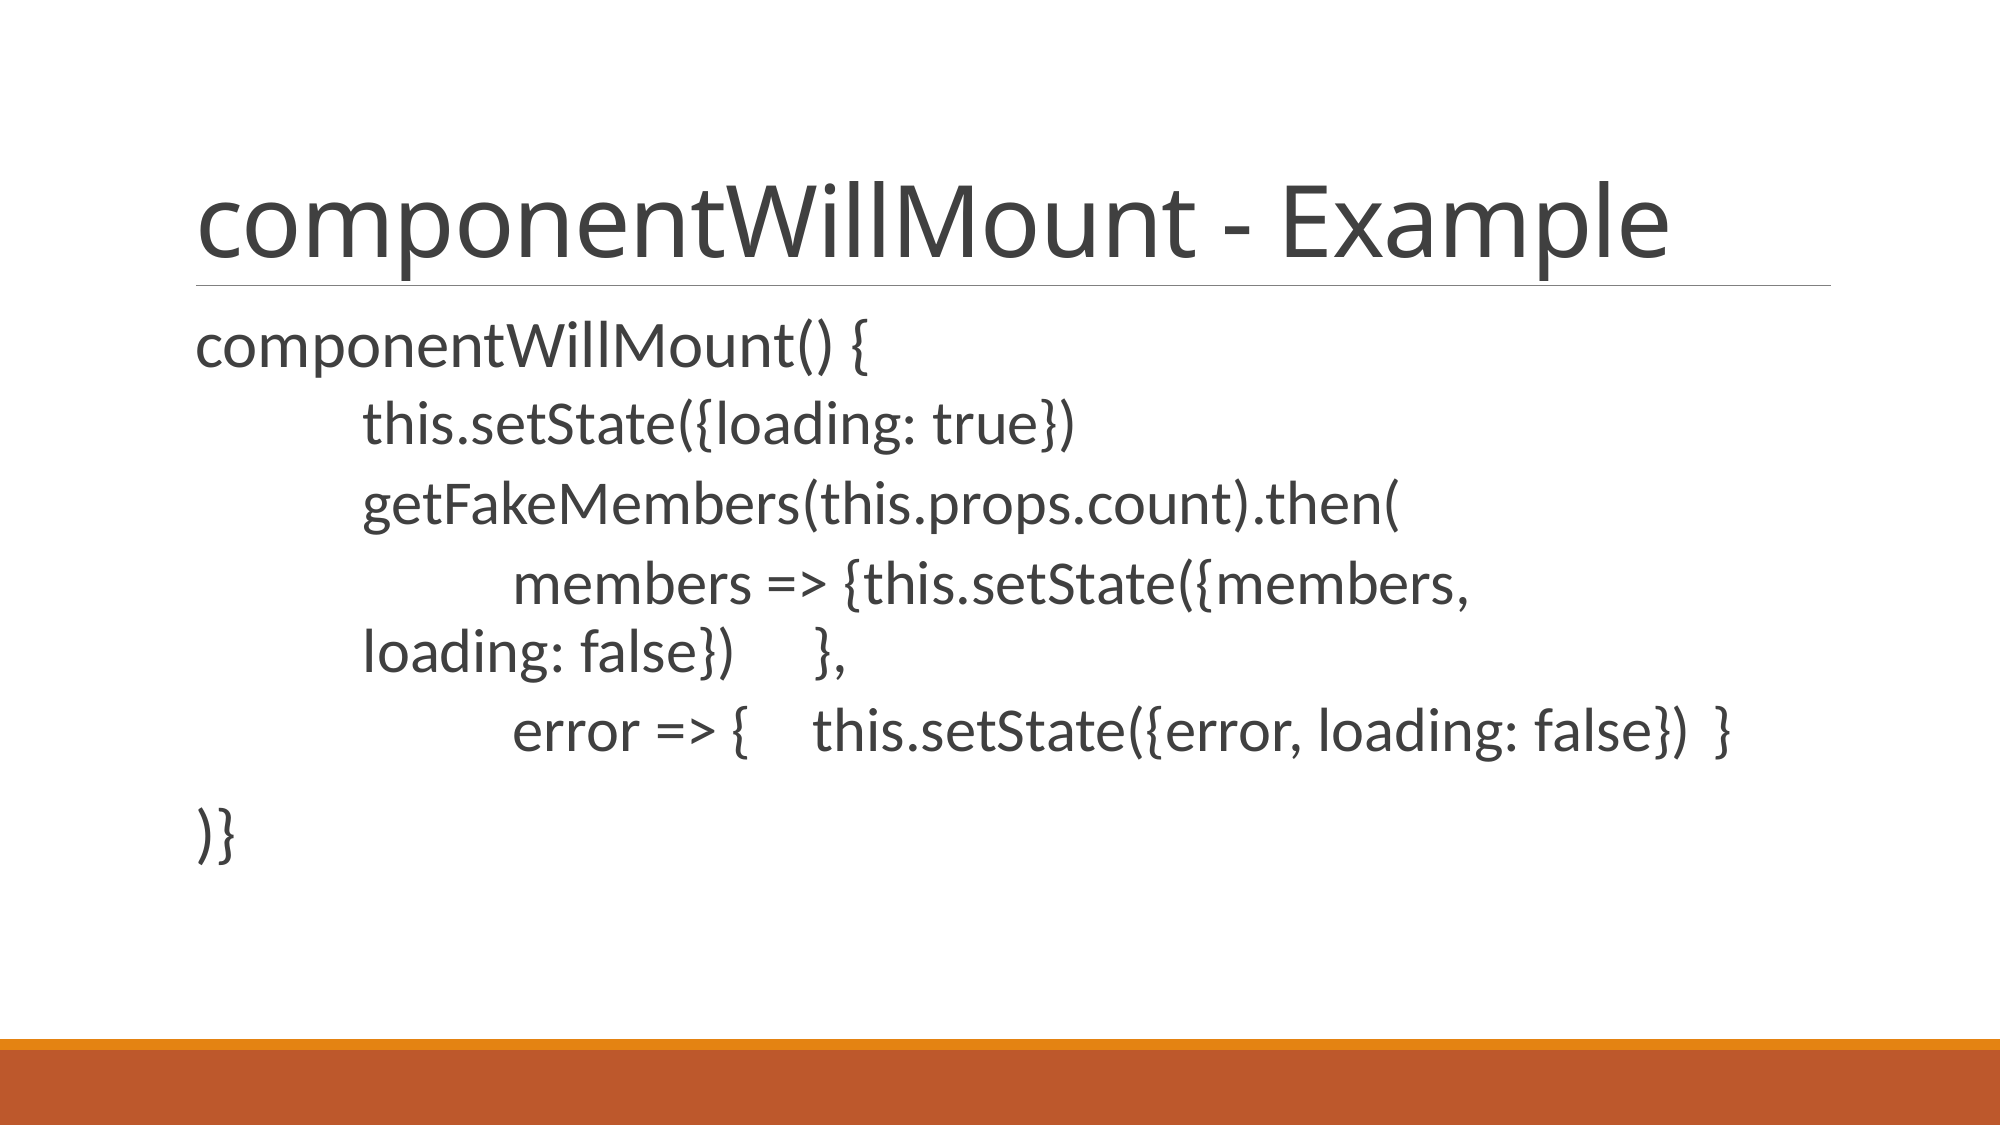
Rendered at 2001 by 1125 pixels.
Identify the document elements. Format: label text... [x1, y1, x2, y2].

list componentWillMount() { this.setState({loading: true}) getFakeMembers(this.props.count).then( members => {this.setState({members, loading: false}) }, error => { this.setState({error, loading: false}) } )} [180, 302, 1981, 963]
title componentWillMount - Example [180, 47, 1830, 285]
